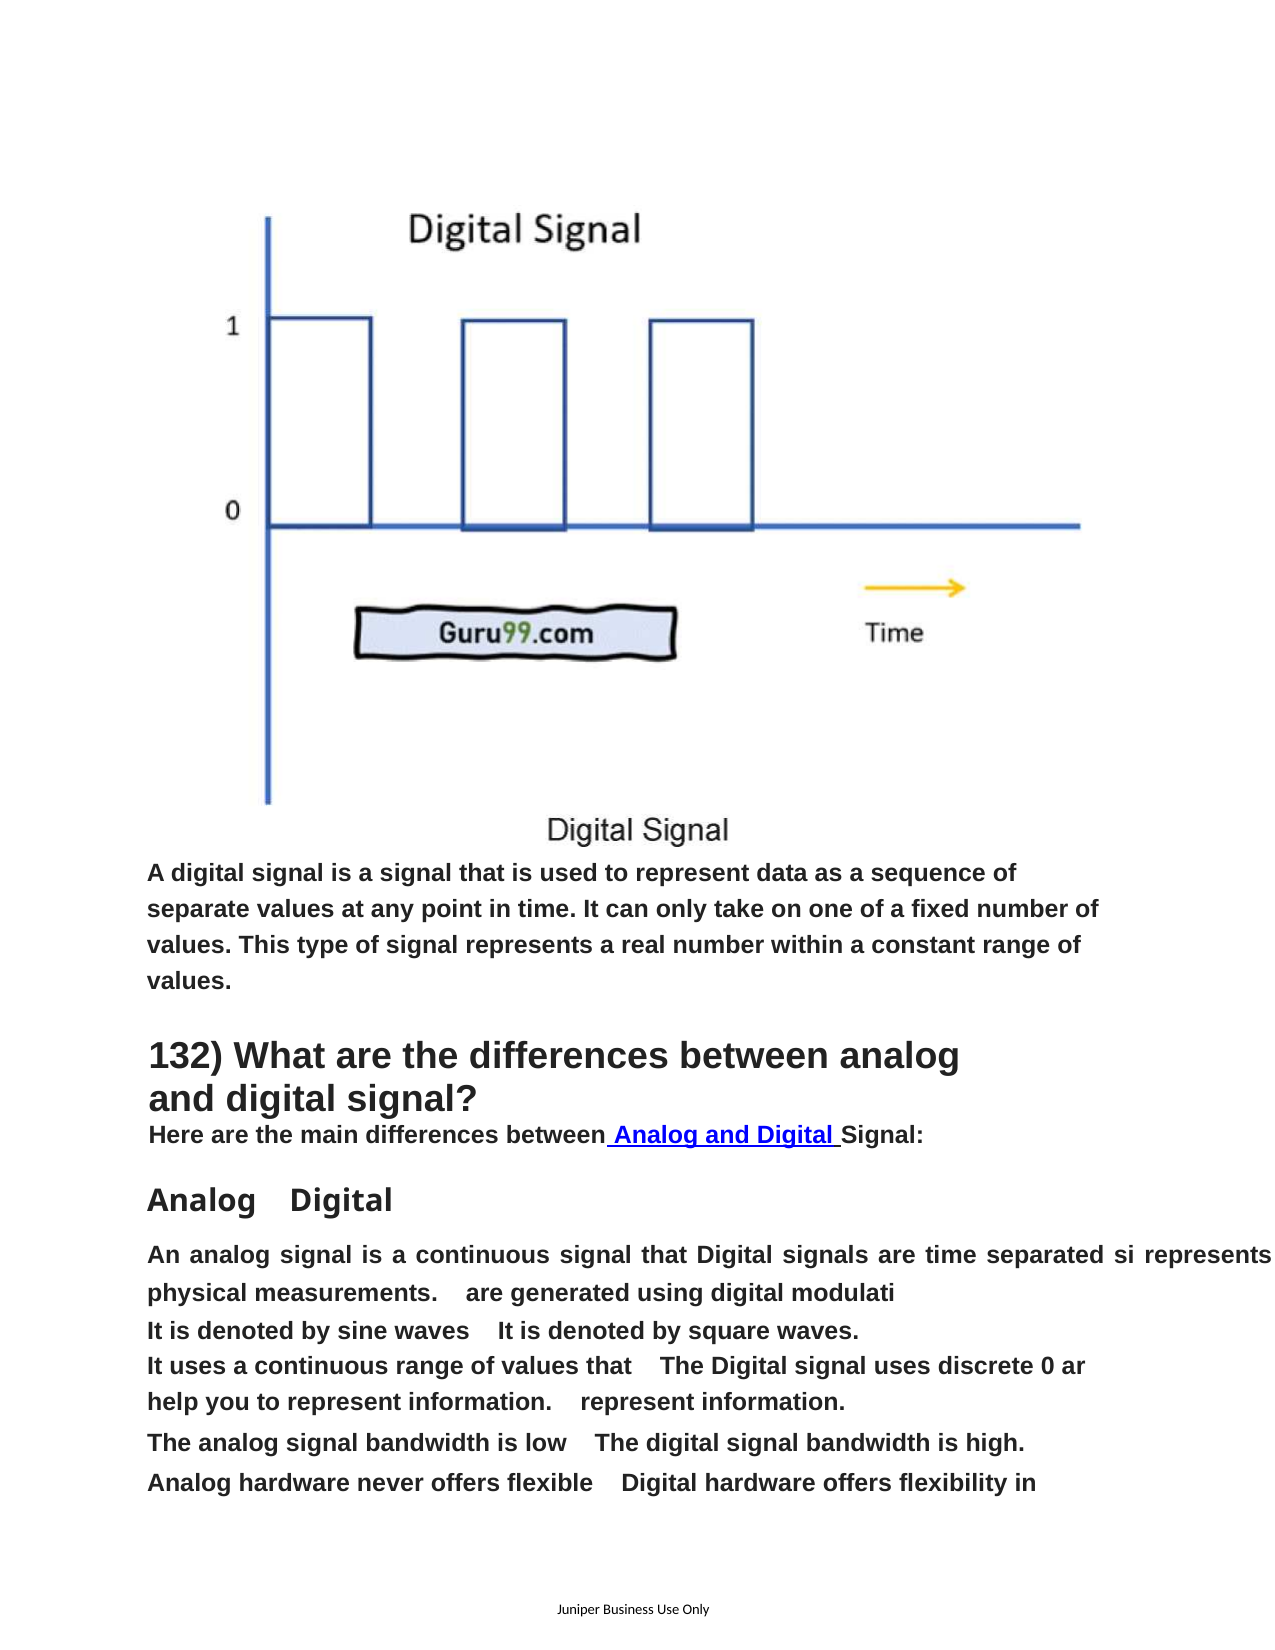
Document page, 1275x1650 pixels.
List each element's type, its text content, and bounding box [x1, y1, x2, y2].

text_box A digital signal is a signal that is used to represent data as a sequence of separate values at any point in time. It can only take on one of a fixed number of values. This type of signal represents a real number within a constant range of values. [146, 850, 1126, 994]
text_box 132) What are the differences between analog and digital signal? Here are the main differences between Analog and Digital Signal: [148, 1033, 1056, 1167]
picture [169, 149, 1106, 847]
text_box Analog Digital An analog signal is a continuous signal that Digital signals are time separated si represents physical measurements. are generated using digital modulati It is denoted by sine waves It is denoted by square waves. It uses a continuous range of values that The Digital signal uses discrete 0 ar help you to represent information. represent information. The analog signal bandwidth is low The digital signal bandwidth is high. Analog hardware never offers flexible Digital hardware offers flexibility in [146, 1179, 1275, 1490]
text_box Juniper Business Use Only [557, 1600, 717, 1619]
